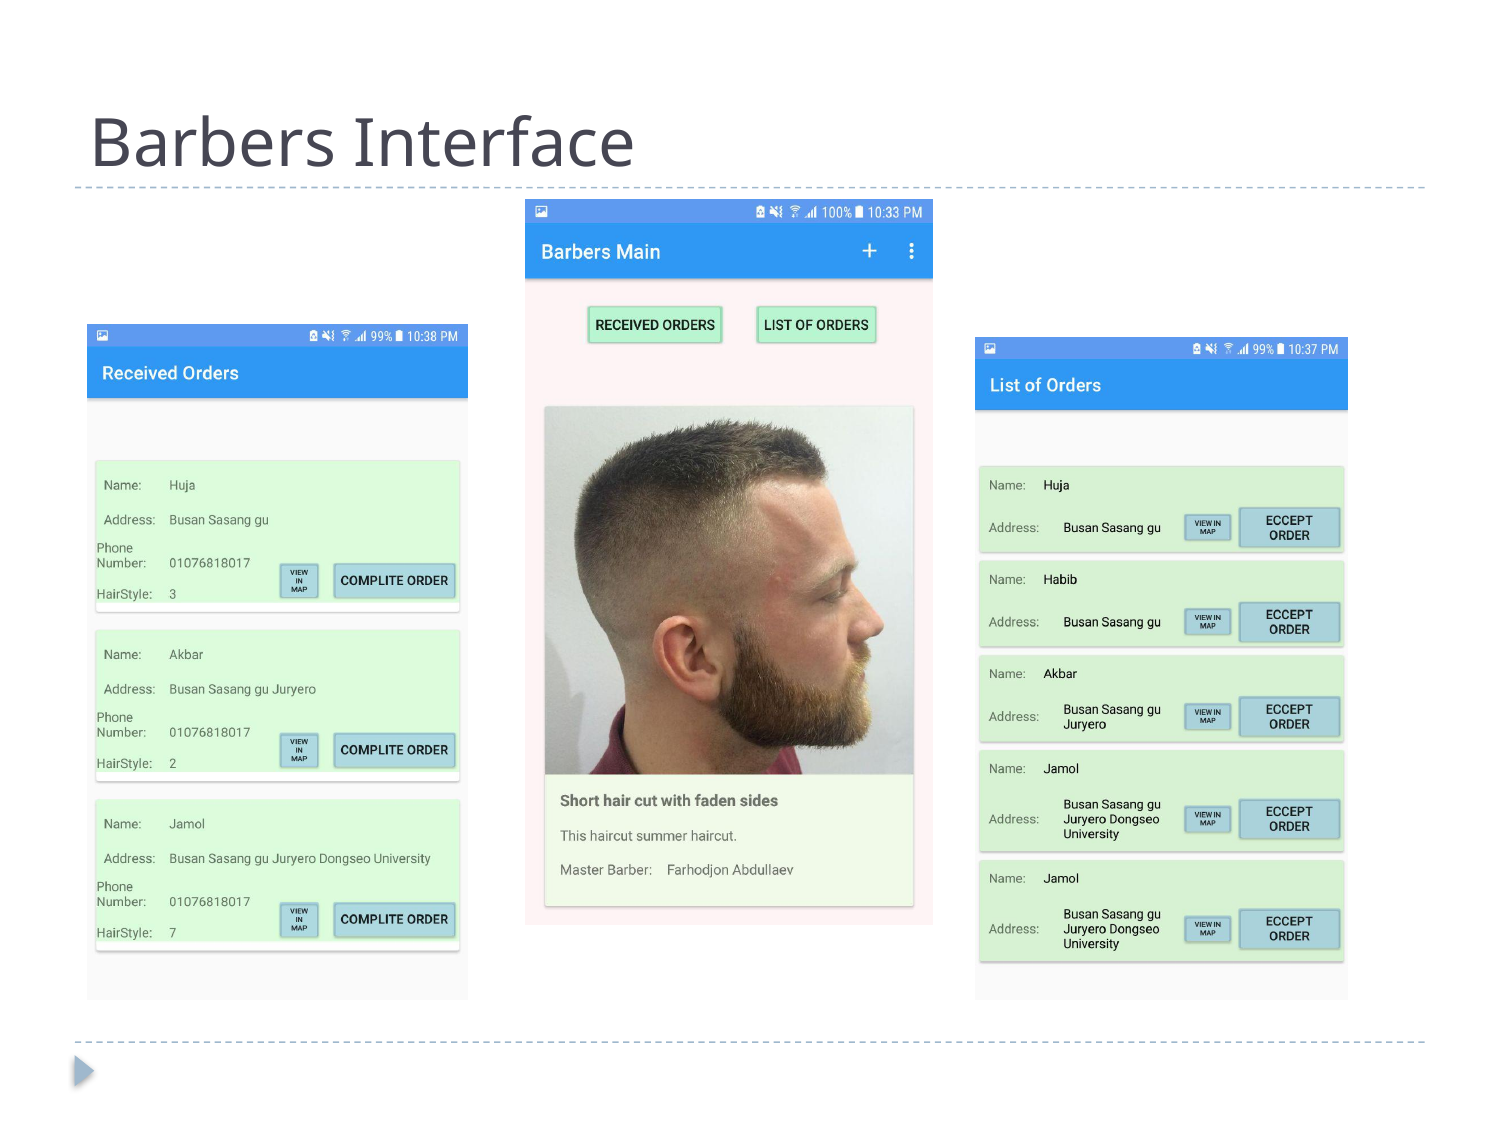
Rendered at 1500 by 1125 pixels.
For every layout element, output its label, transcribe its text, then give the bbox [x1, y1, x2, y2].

picture [87, 324, 468, 1001]
title Barbers Interface [75, 24, 1425, 188]
picture [524, 199, 933, 926]
picture [974, 337, 1348, 1001]
